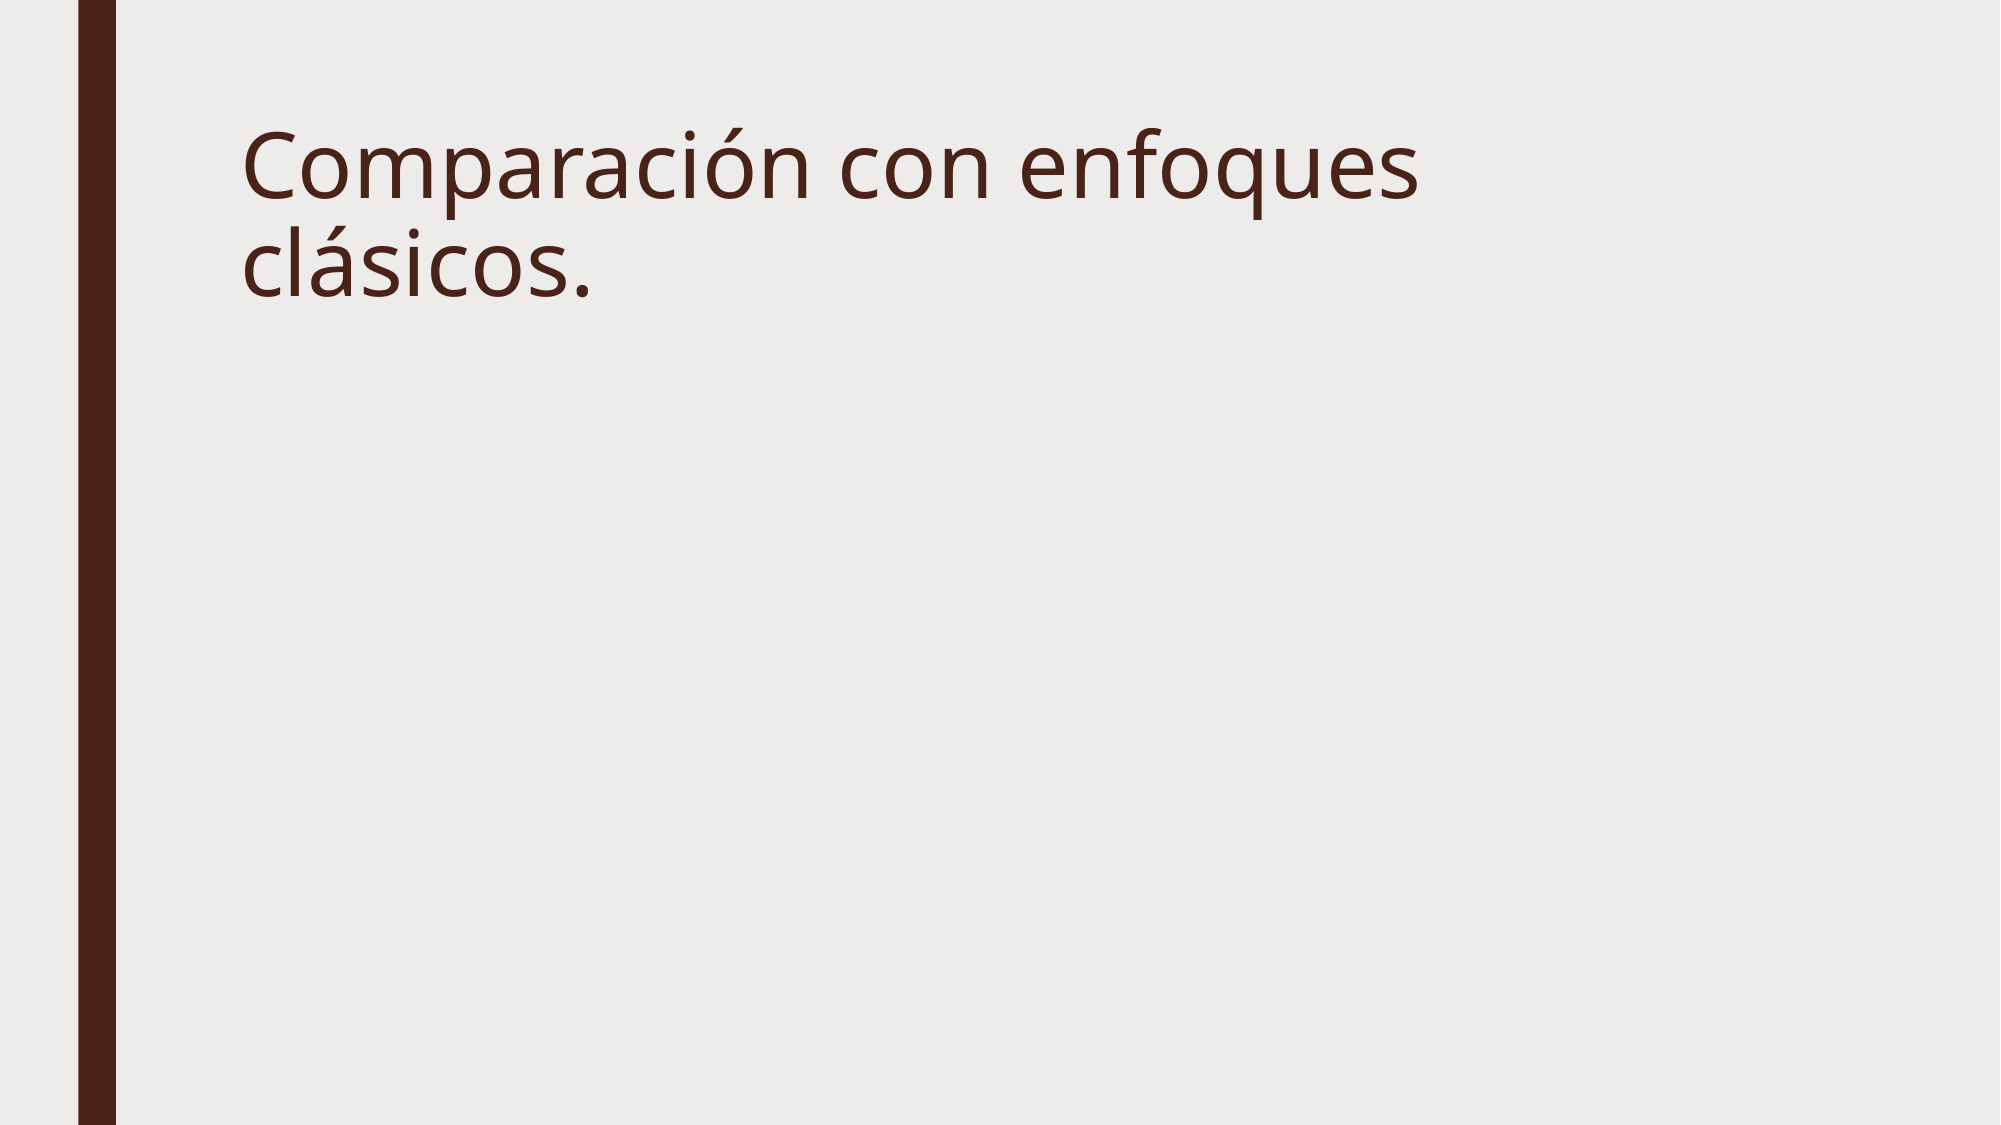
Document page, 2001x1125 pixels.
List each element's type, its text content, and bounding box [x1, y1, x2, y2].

title Comparación con enfoques clásicos. [225, 112, 1800, 357]
